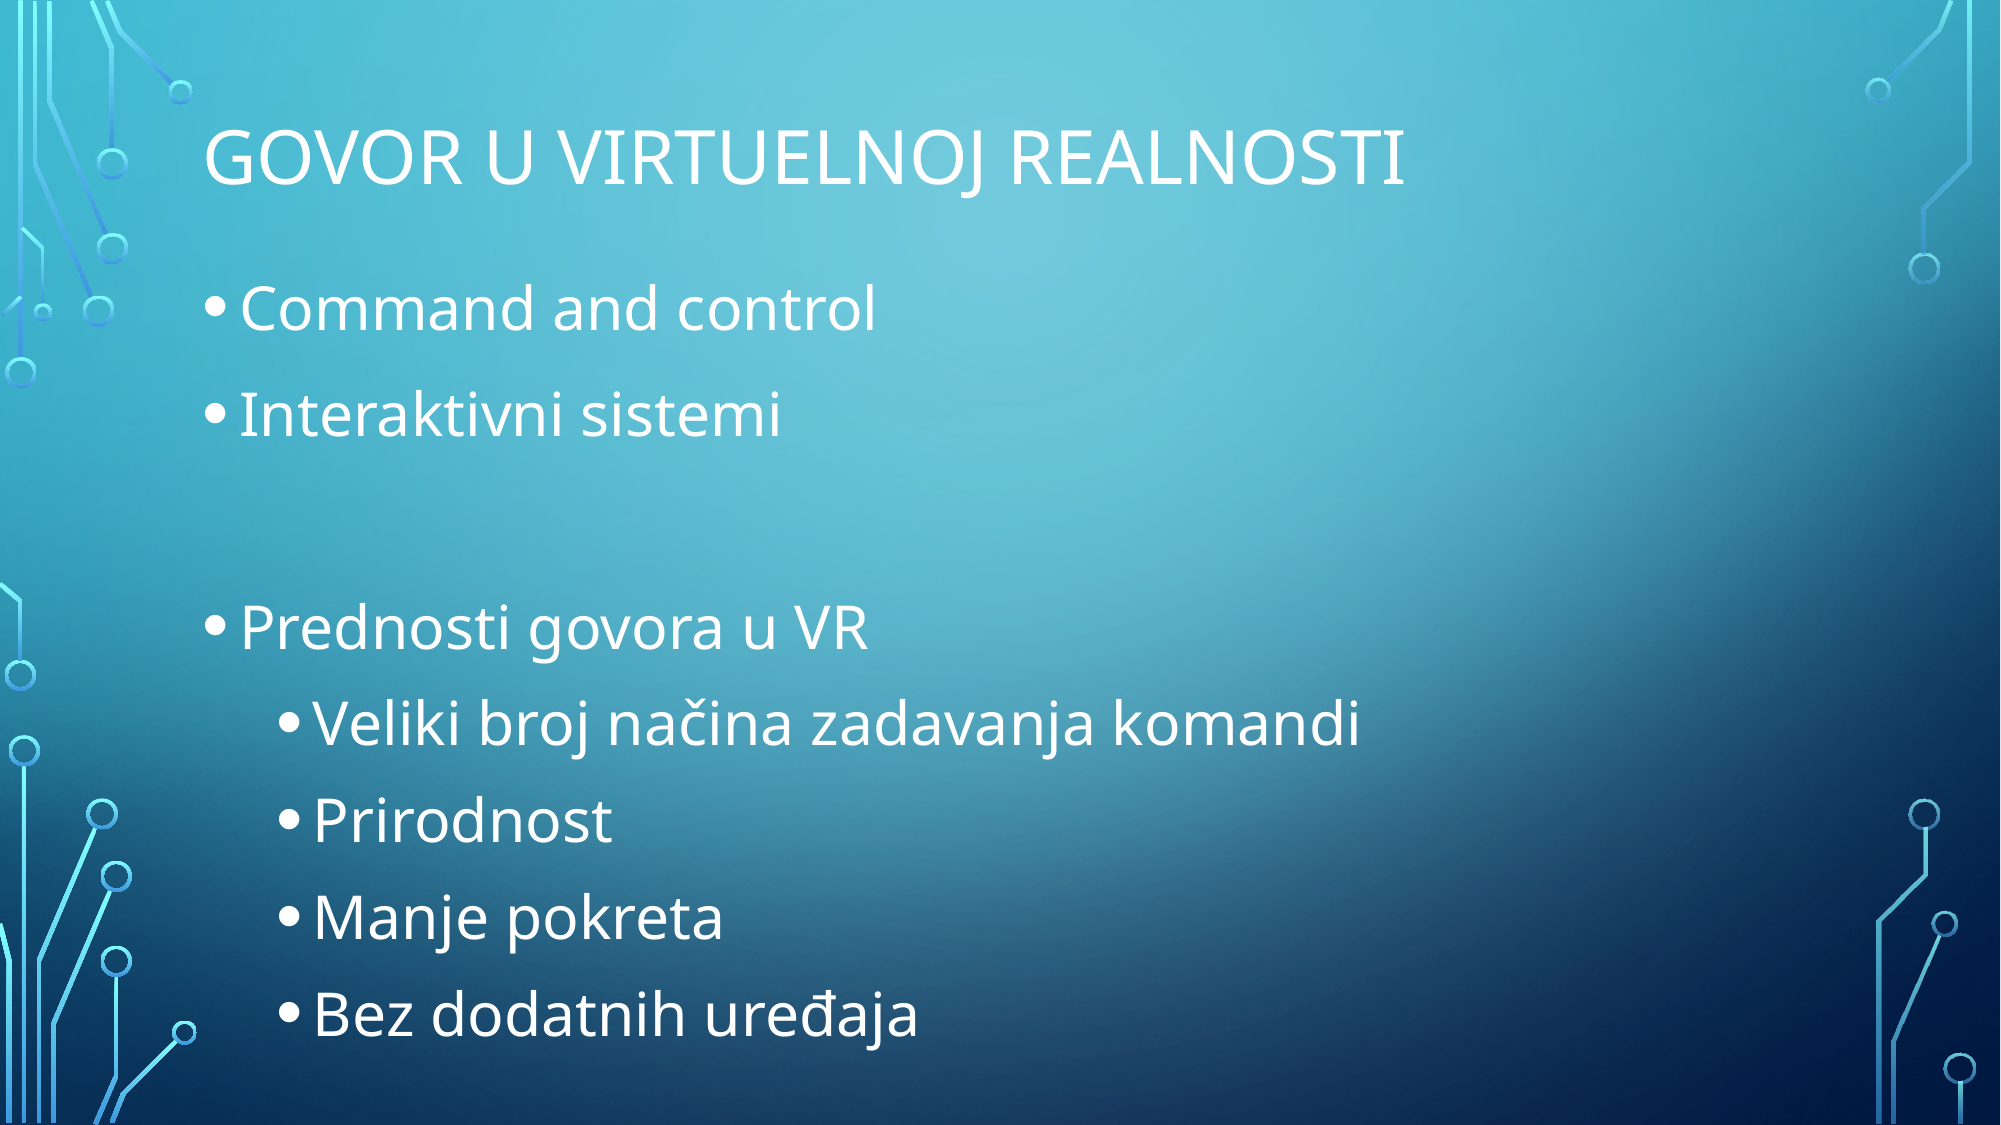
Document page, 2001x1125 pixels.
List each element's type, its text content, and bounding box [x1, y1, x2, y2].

title Govor u Virtuelnoj realnosti [187, 101, 1813, 220]
list Command and control Interaktivni sistemi Prednosti govora u VR Veliki broj načina zadavanja komandi Prirodnost Manje pokreta Bez dodatnih uređaja [187, 247, 1813, 1062]
